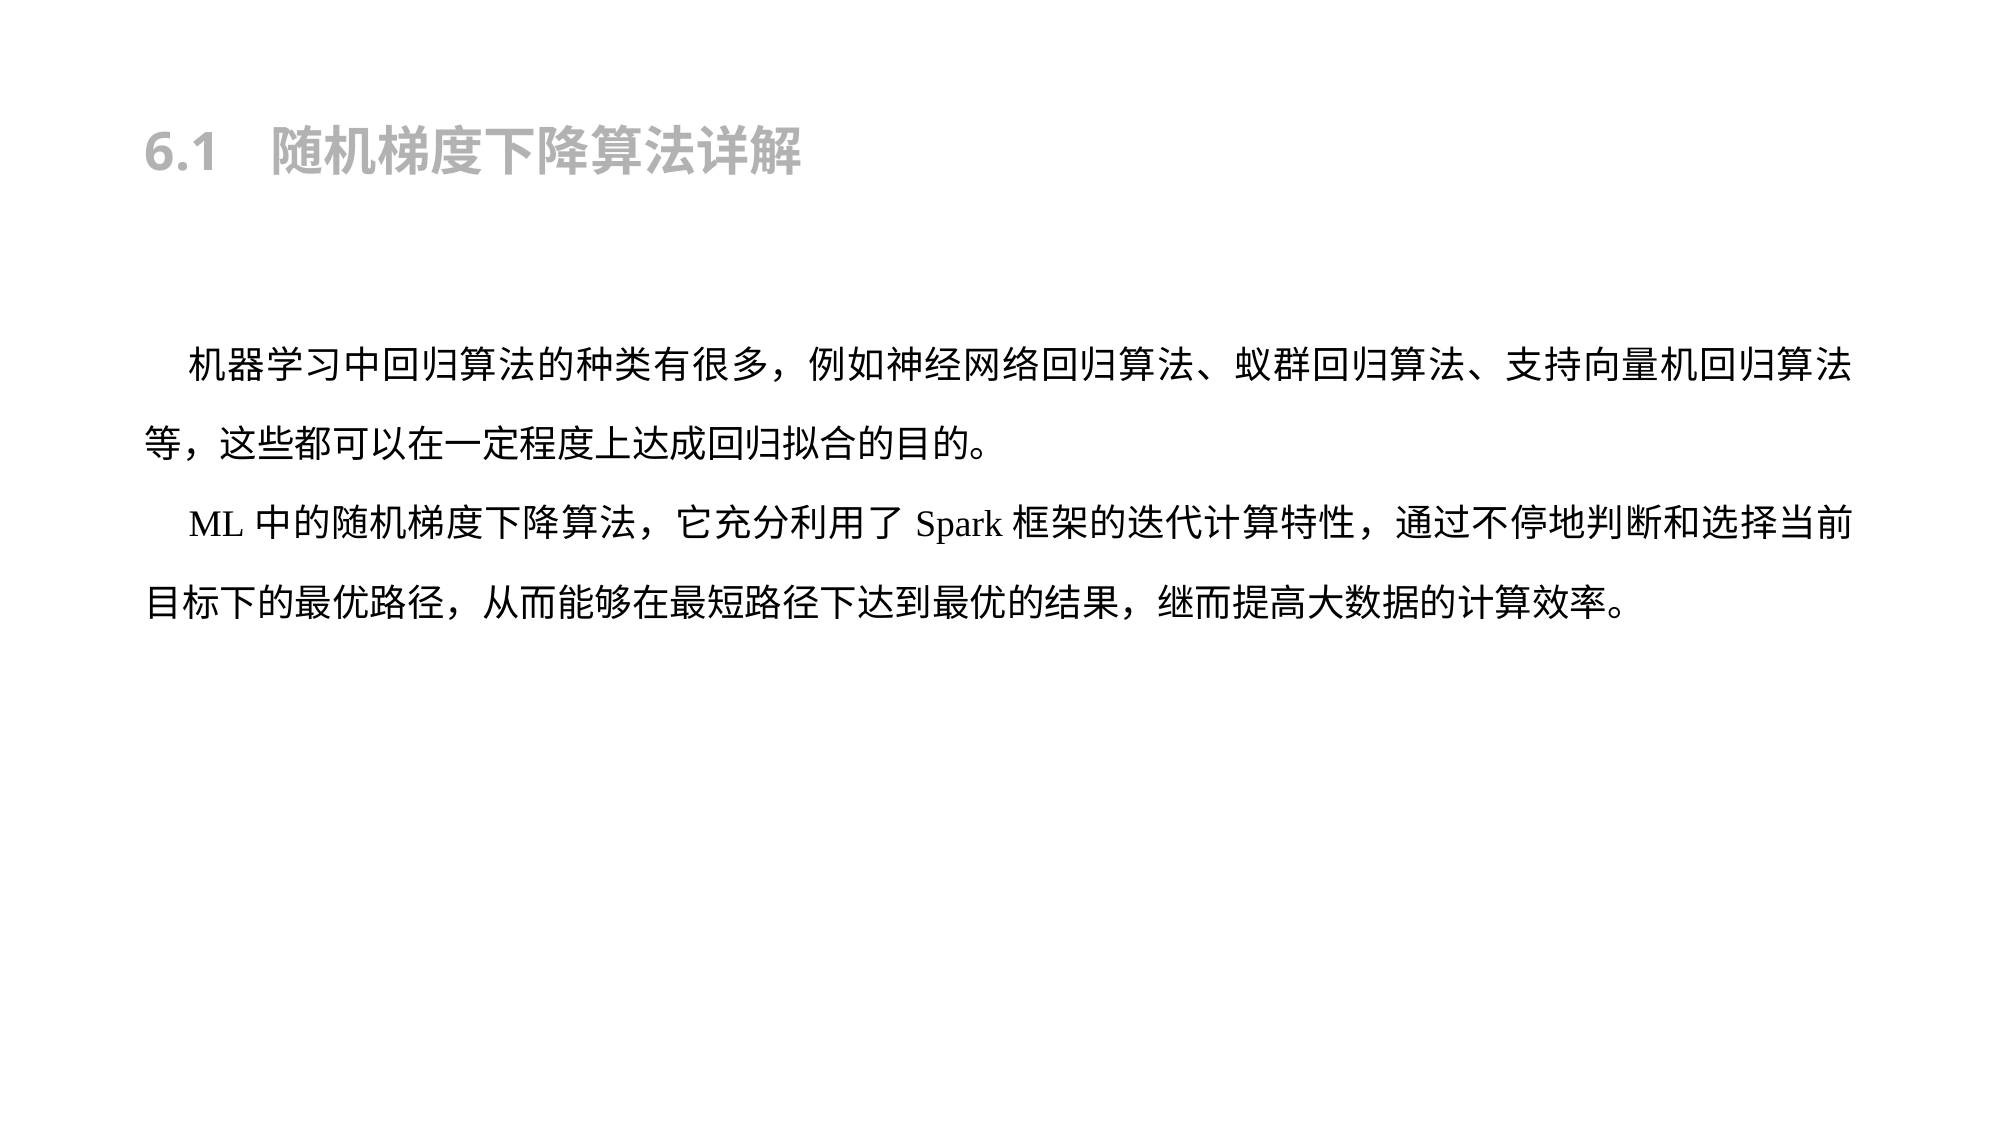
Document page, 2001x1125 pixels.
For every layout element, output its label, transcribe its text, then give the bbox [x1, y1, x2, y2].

title 6.1 随机梯度下降算法详解 [136, 59, 1863, 278]
list 机器学习中回归算法的种类有很多，例如神经网络回归算法、蚁群回归算法、支持向量机回归算法等，这些都可以在一定程度上达成回归拟合的目的。 ML中的随机梯度下降算法，它充分利用了Spark框架的迭代计算特性，通过不停地判断和选择当前目标下的最优路径，从而能够在最短路径下达到最优的结果，继而提高大数据的计算效率。 [136, 298, 1863, 1014]
